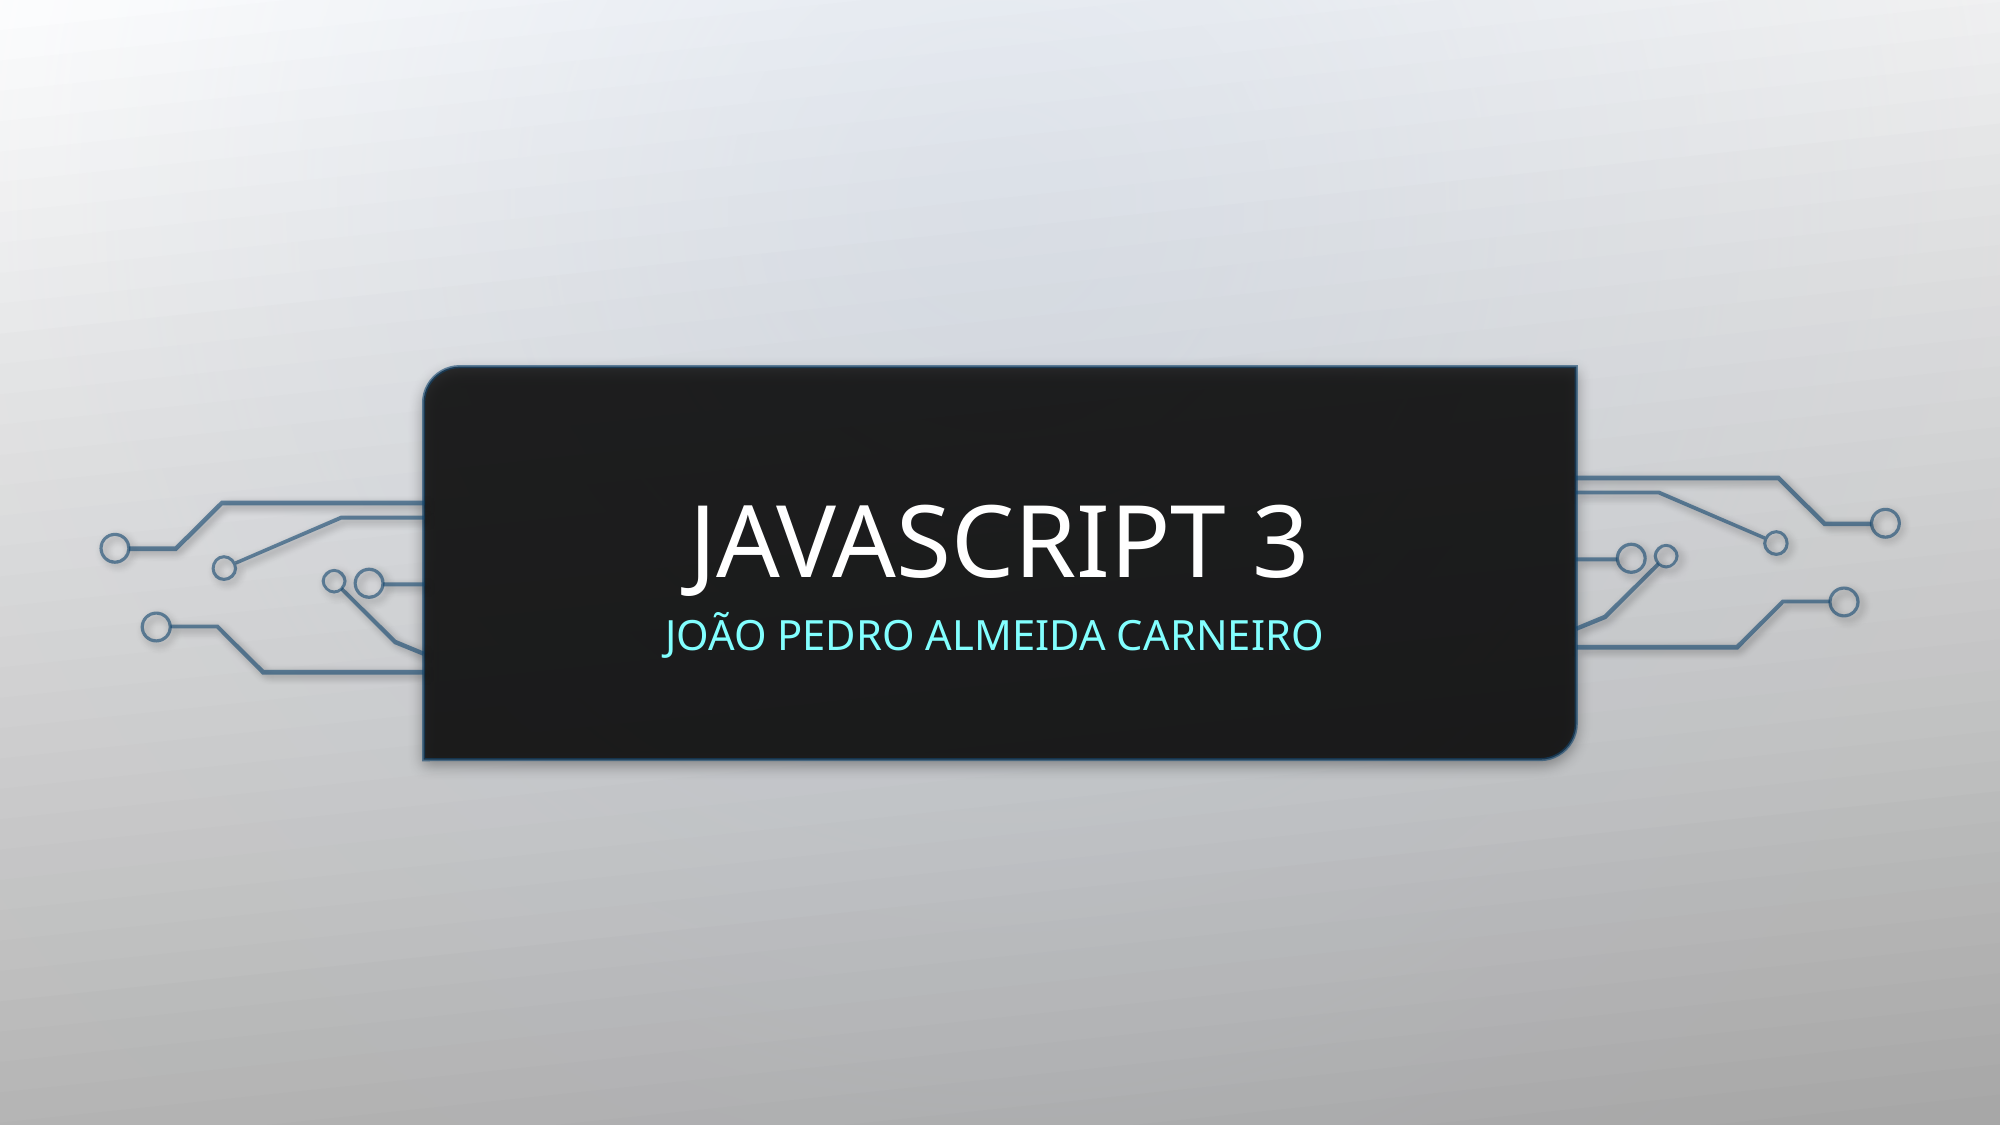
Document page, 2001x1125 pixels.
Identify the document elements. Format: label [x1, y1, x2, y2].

text_box [99, 475, 1902, 675]
text_box [0, 0, 2000, 1125]
